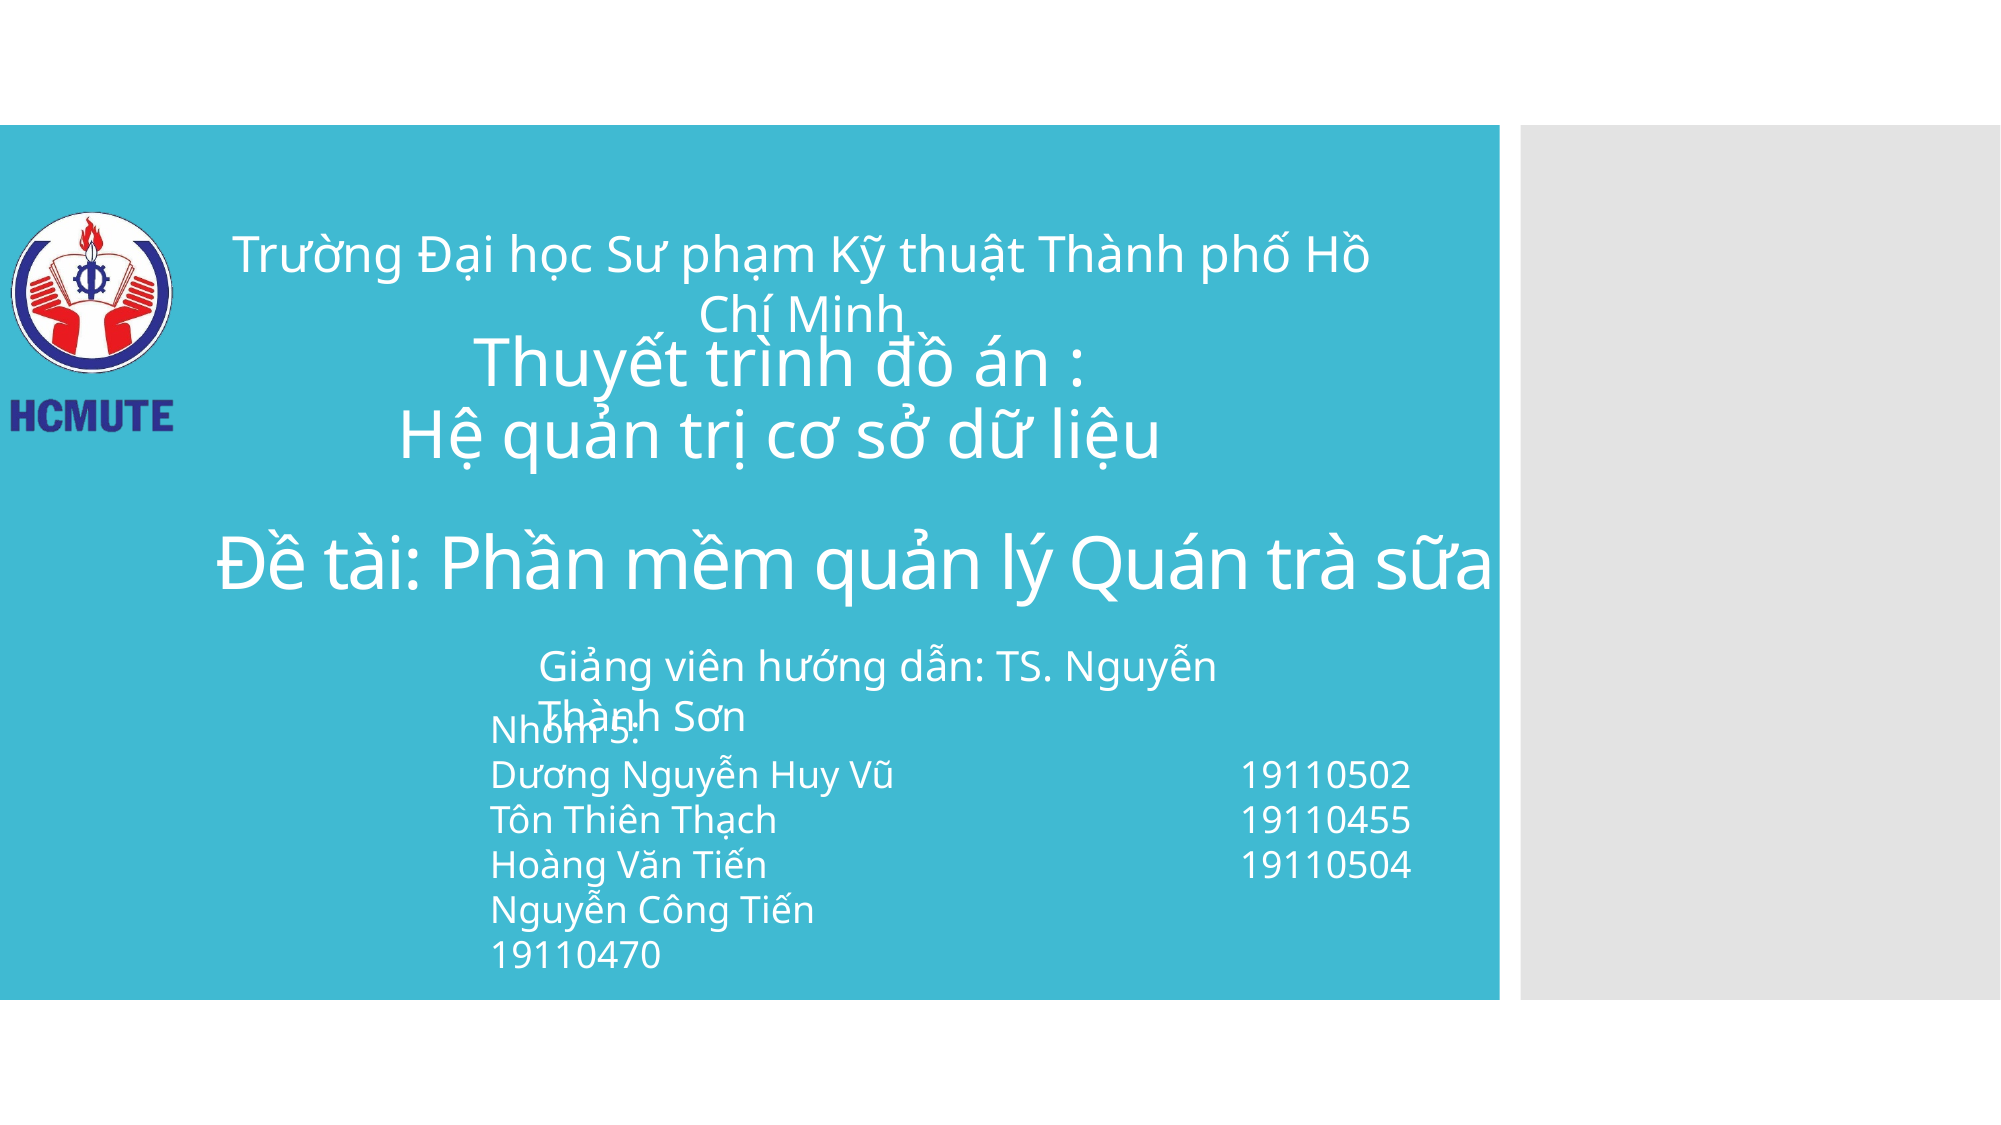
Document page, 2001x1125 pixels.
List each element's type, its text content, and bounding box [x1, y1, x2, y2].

title Đề tài: Phần mềm quản lý Quán trà sữa [199, 497, 1517, 613]
subtitle Thuyết trình đồ án : Hệ quản trị cơ sở dữ liệu [180, 351, 1381, 487]
text_box Trường Đại học Sư phạm Kỹ thuật Thành phố Hồ Chí Minh [201, 215, 1425, 351]
text_box Nhóm 5: Dương Nguyễn Huy Vũ 19110502 Tôn Thiên Thạch 19110455 Hoàng Văn Tiến 19110504 Nguyễn Công Tiến 19110470 [475, 698, 1449, 983]
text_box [0, 207, 201, 436]
text_box Giảng viên hướng dẫn: TS. Nguyễn Thành Sơn [523, 632, 1349, 698]
